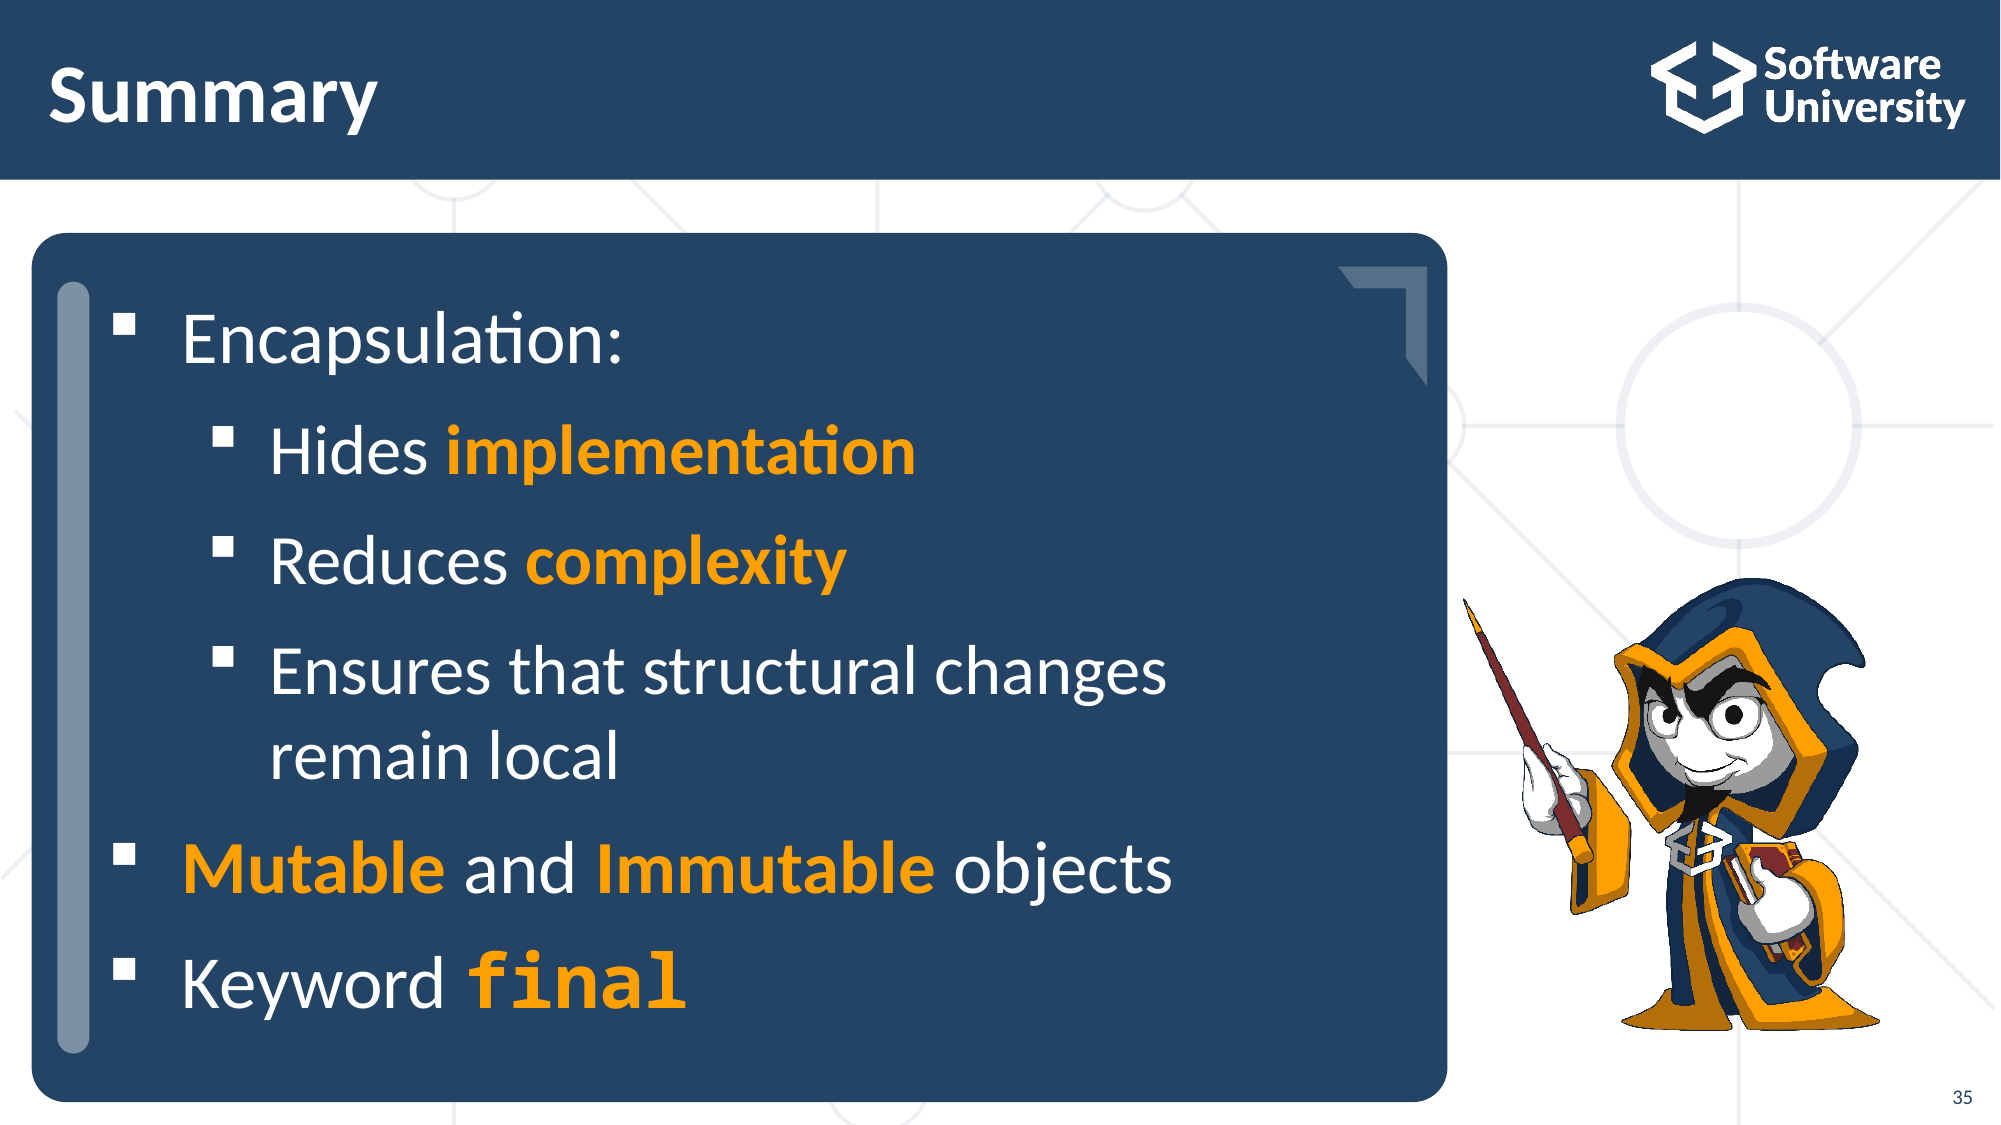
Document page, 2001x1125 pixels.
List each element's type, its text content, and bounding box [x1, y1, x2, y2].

picture [1447, 537, 1921, 1050]
slide_number 35 [1927, 1067, 1989, 1117]
picture [1651, 41, 1966, 134]
title Summary [31, 16, 1625, 162]
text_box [31, 232, 1448, 1103]
